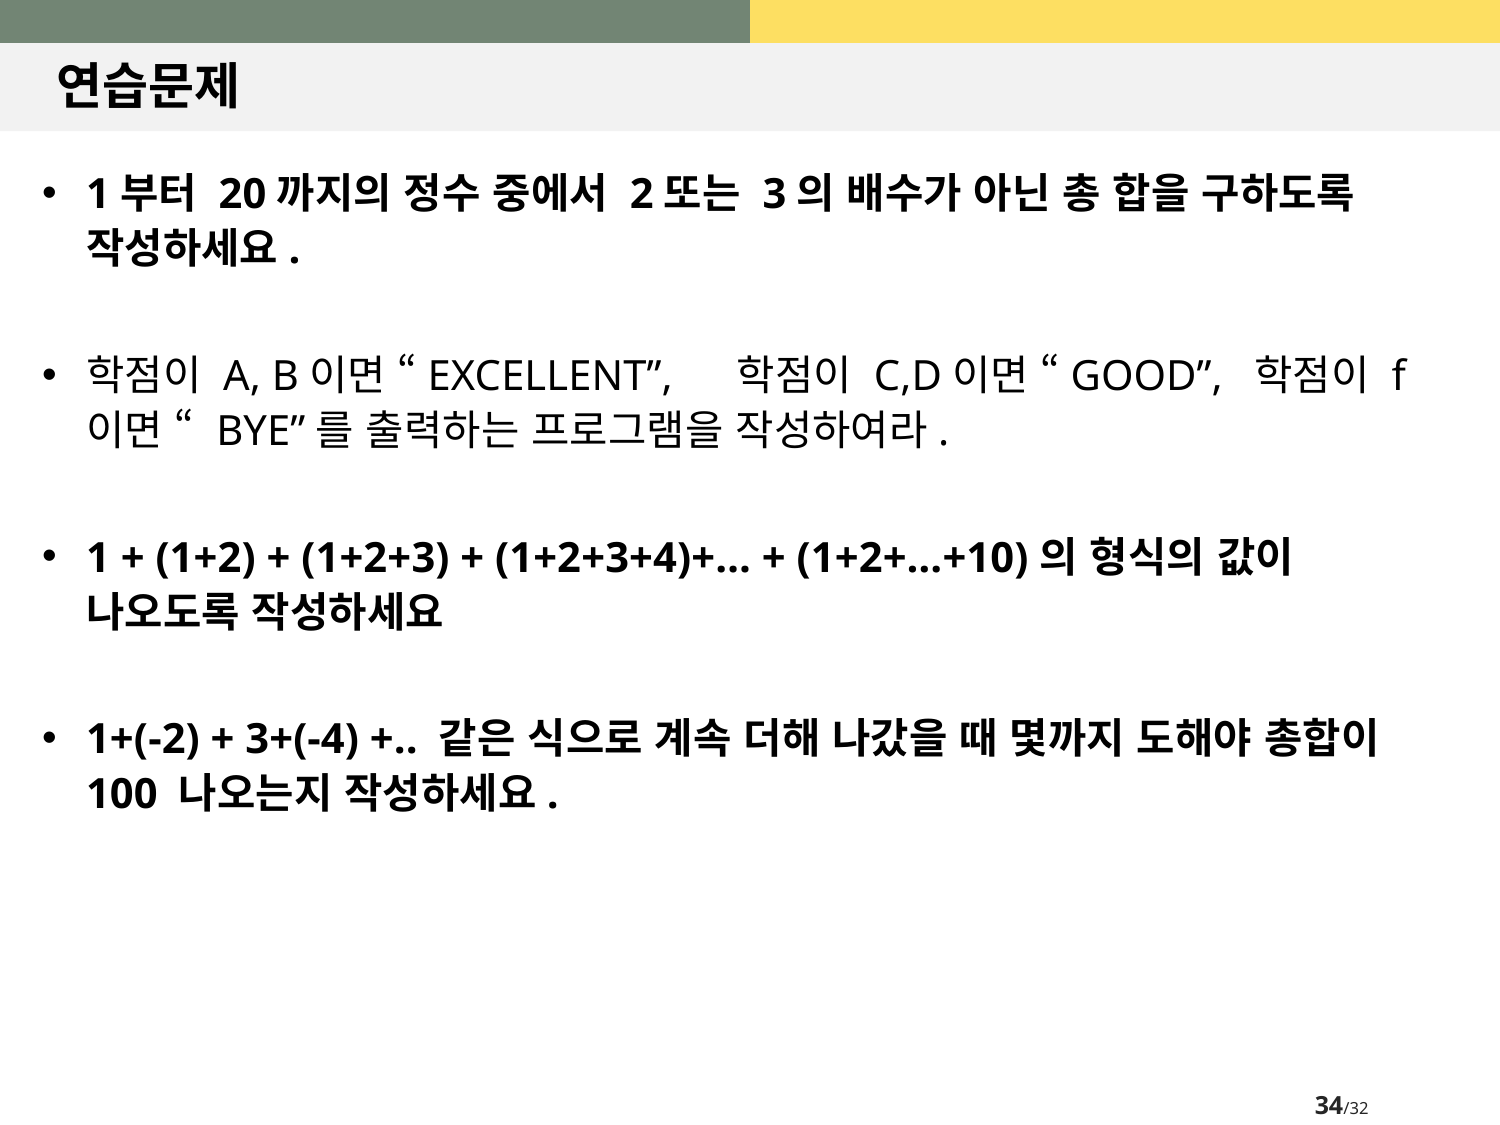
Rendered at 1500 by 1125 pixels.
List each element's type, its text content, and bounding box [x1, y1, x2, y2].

title 연습문제 [41, 42, 1459, 128]
list 1부터 20까지의 정수 중에서 2또는 3의 배수가 아닌 총 합을 구하도록 작성하세요. 학점이 A, B이면 “EXCELLENT”, 학점이 C,D이면 “GOOD”, 학점이 f이면 “ BYE”를 출력하는 프로그램을 작성하여라. 1 + (1+2) + (1+2+3) + (1+2+3+4)+… + (1+2+…+10)의 형식의 값이 나오도록 작성하세요 1+(-2) + 3+(-4) +.. 같은 식으로 계속 더해 나갔을 때 몇까지 도해야 총합이 100 나오는지 작성하세요. [26, 154, 1445, 1030]
